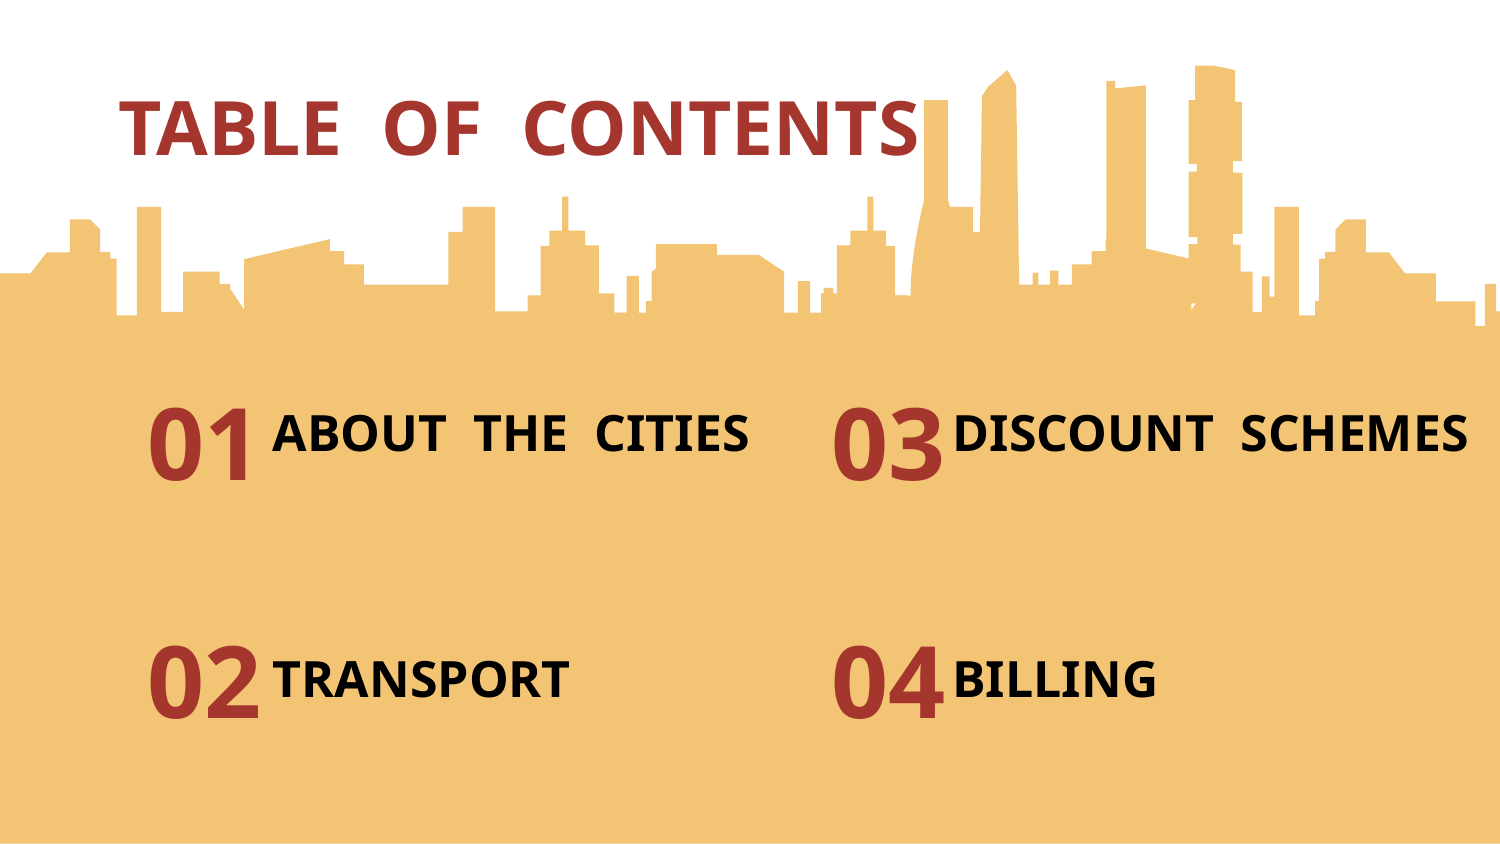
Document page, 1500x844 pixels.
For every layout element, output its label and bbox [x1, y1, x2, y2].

text_box [0, 65, 1500, 844]
